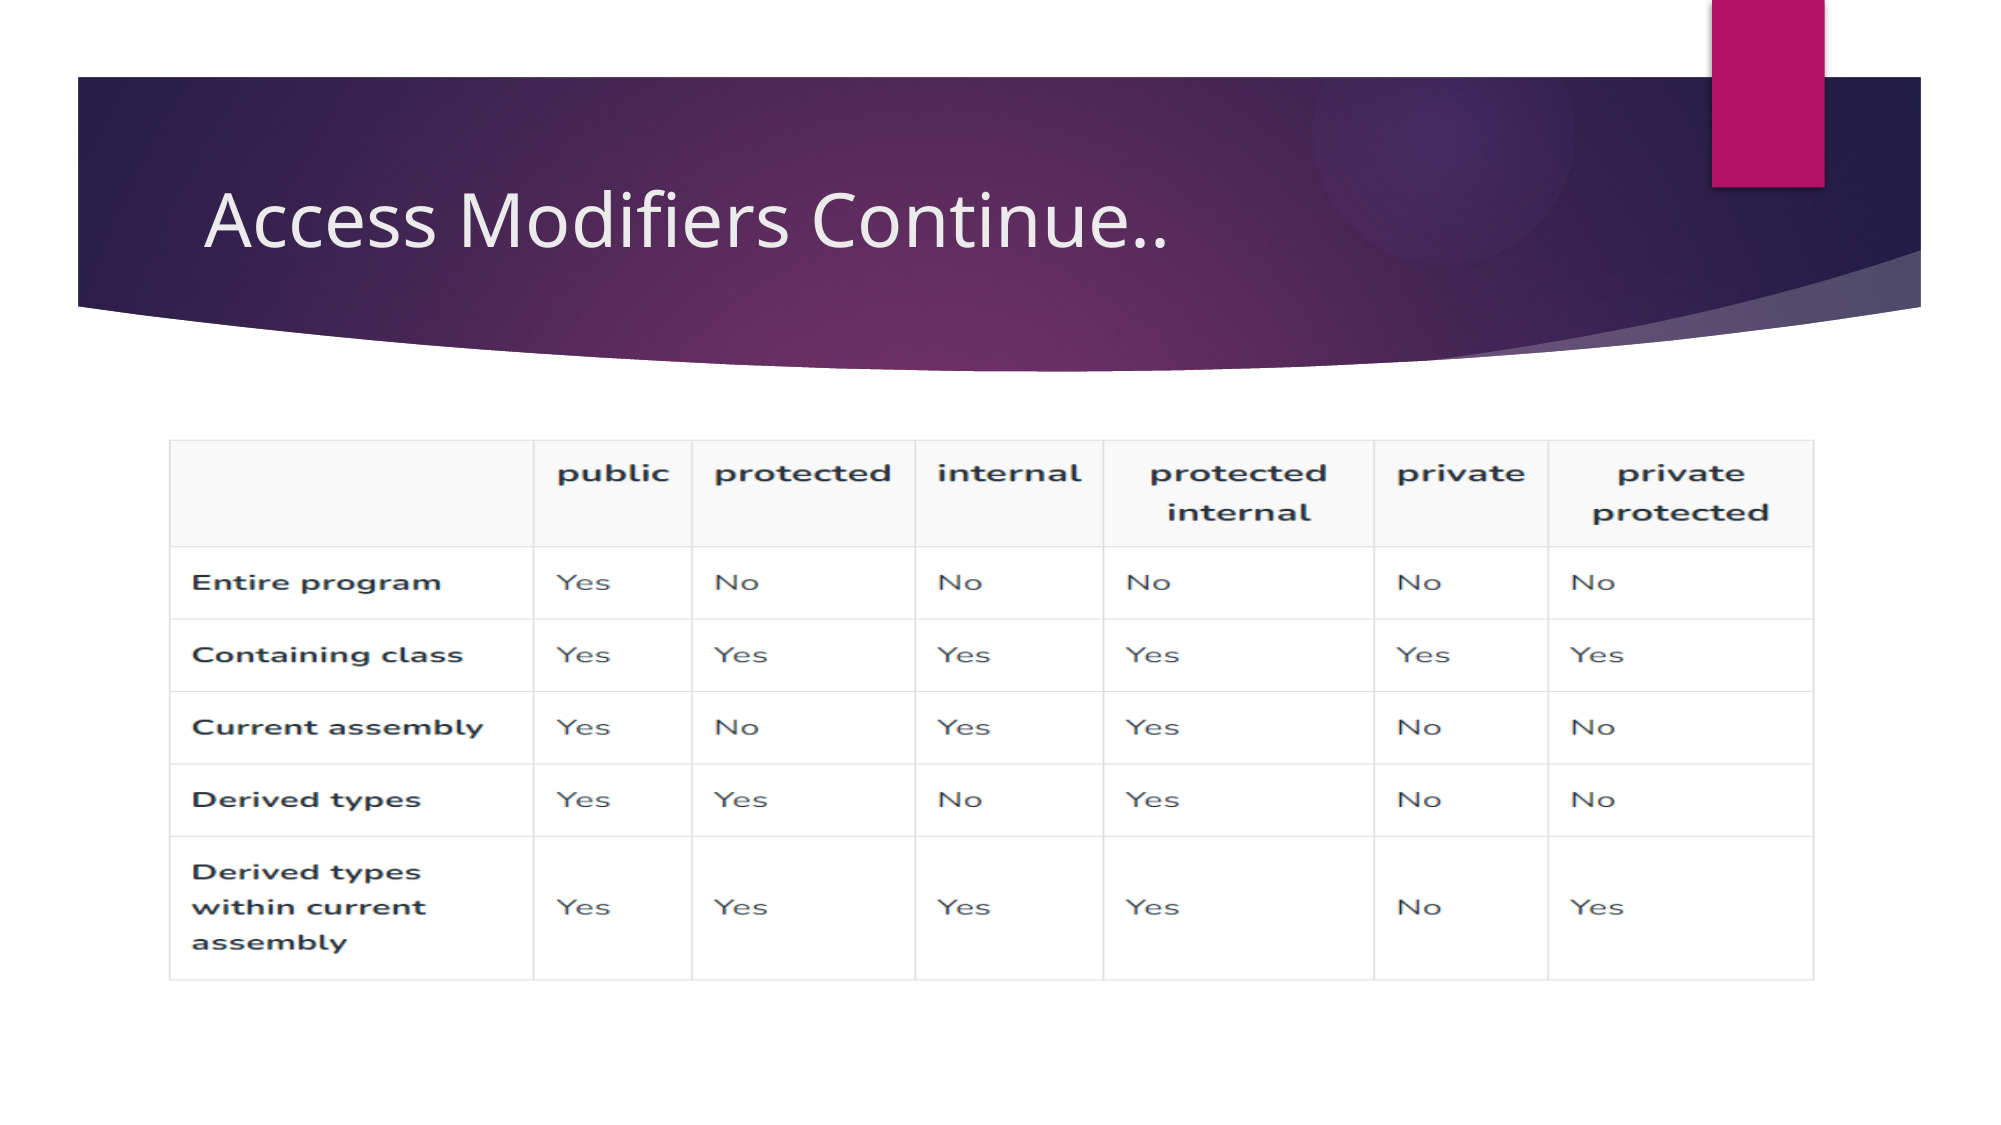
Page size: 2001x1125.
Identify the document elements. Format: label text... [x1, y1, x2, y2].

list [163, 426, 1829, 988]
title Access Modifiers Continue.. [189, 159, 1627, 276]
